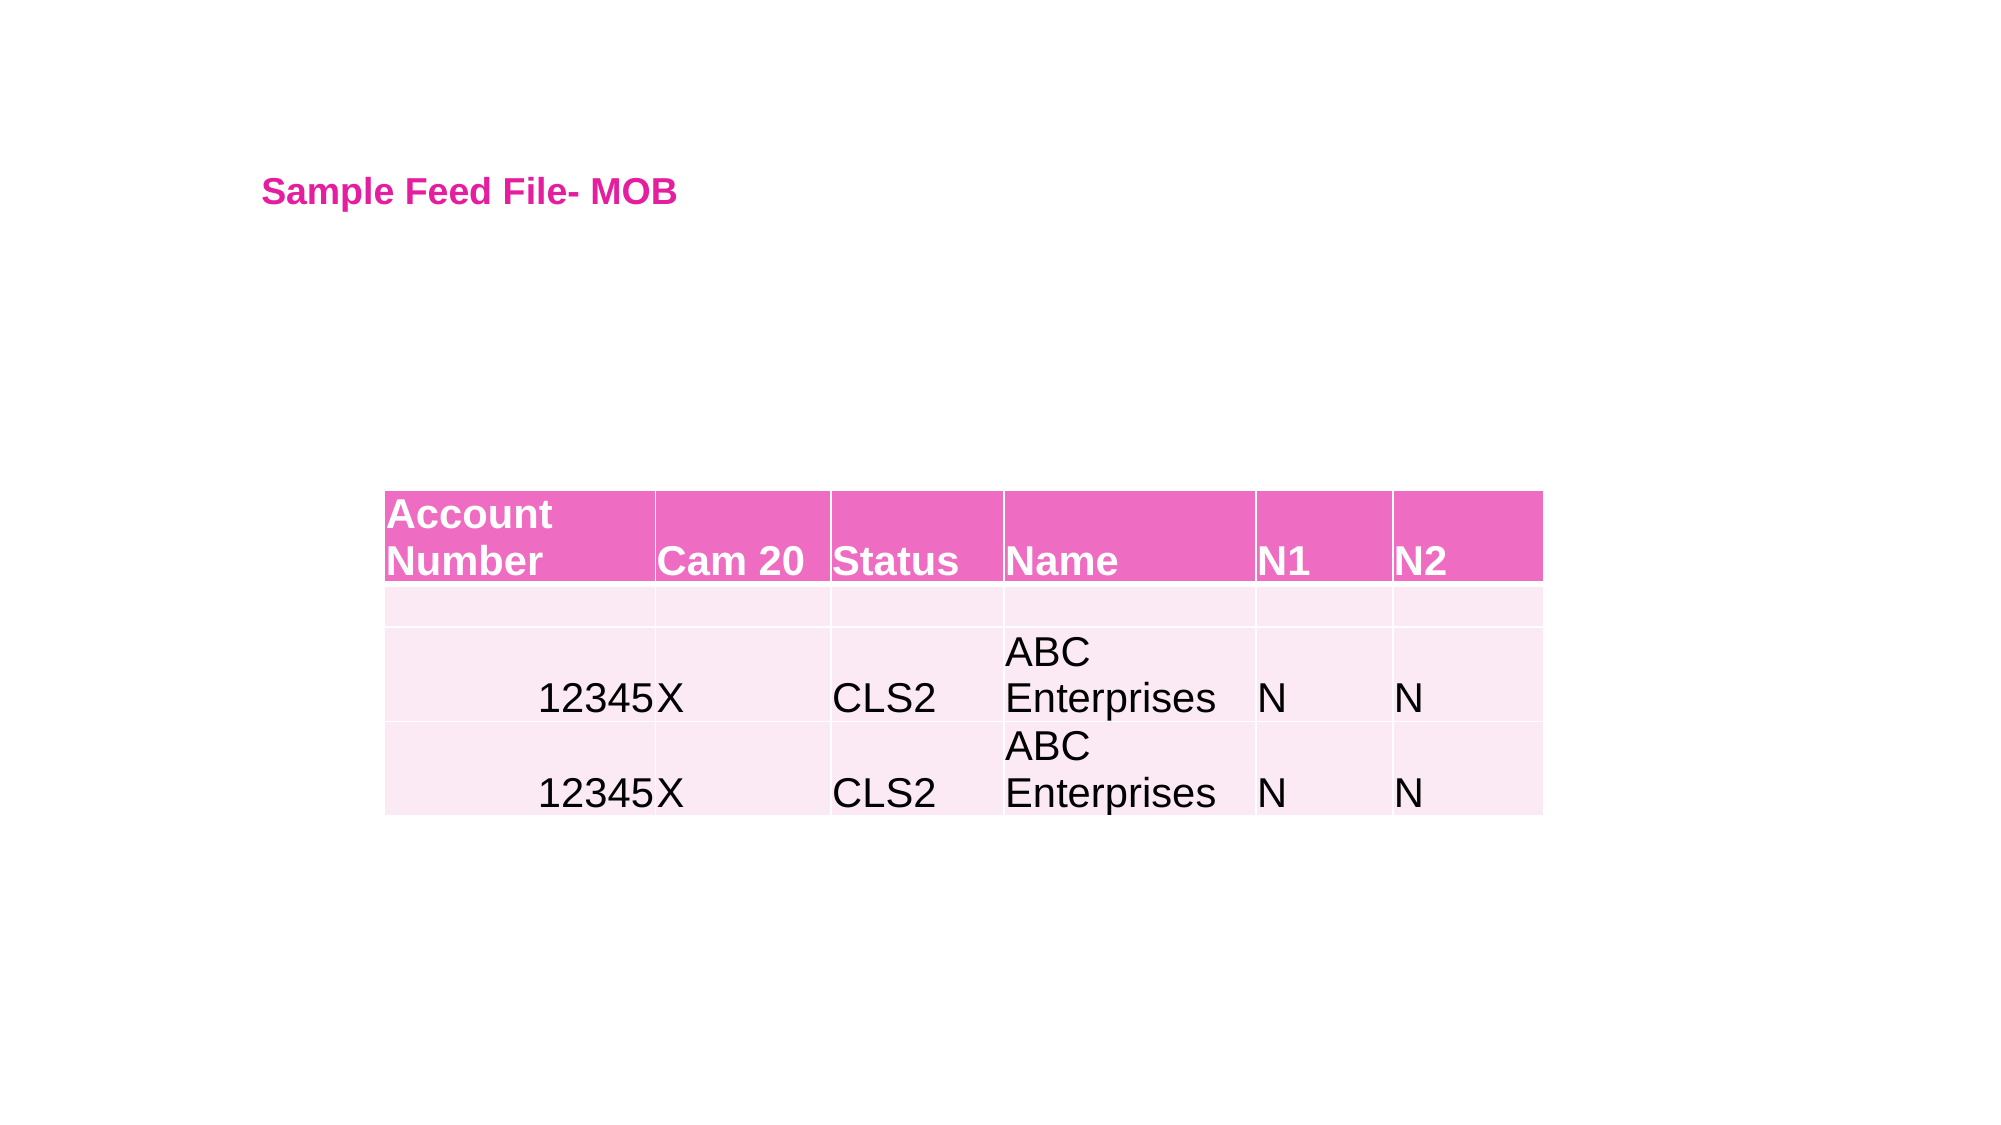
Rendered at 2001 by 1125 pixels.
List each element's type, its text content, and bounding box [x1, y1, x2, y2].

table_cell [832, 587, 1003, 626]
table_cell N [1257, 628, 1392, 721]
table_cell N [1257, 722, 1392, 815]
table_header Account Number [385, 491, 655, 581]
table_cell [1257, 587, 1392, 626]
table_header Status [832, 491, 1003, 581]
table_cell X [656, 628, 830, 721]
table_header N2 [1394, 491, 1543, 581]
table_cell N [1394, 722, 1543, 815]
table_cell ABC Enterprises [1005, 722, 1255, 815]
table_cell [656, 587, 830, 626]
table_header N1 [1257, 491, 1392, 581]
table_header Cam 20 [656, 491, 830, 581]
table_cell CLS2 [832, 722, 1003, 815]
table_cell ABC Enterprises [1005, 628, 1255, 721]
table_cell 12345 [385, 722, 655, 815]
table_cell 12345 [385, 628, 655, 721]
table_cell X [656, 722, 830, 815]
table_cell [1005, 587, 1255, 626]
table_header Name [1005, 491, 1255, 581]
text_box Sample Feed File- MOB [47, 159, 693, 220]
table_cell CLS2 [832, 628, 1003, 721]
table_cell N [1394, 628, 1543, 721]
table_cell [1394, 587, 1543, 626]
table_cell [385, 587, 655, 626]
